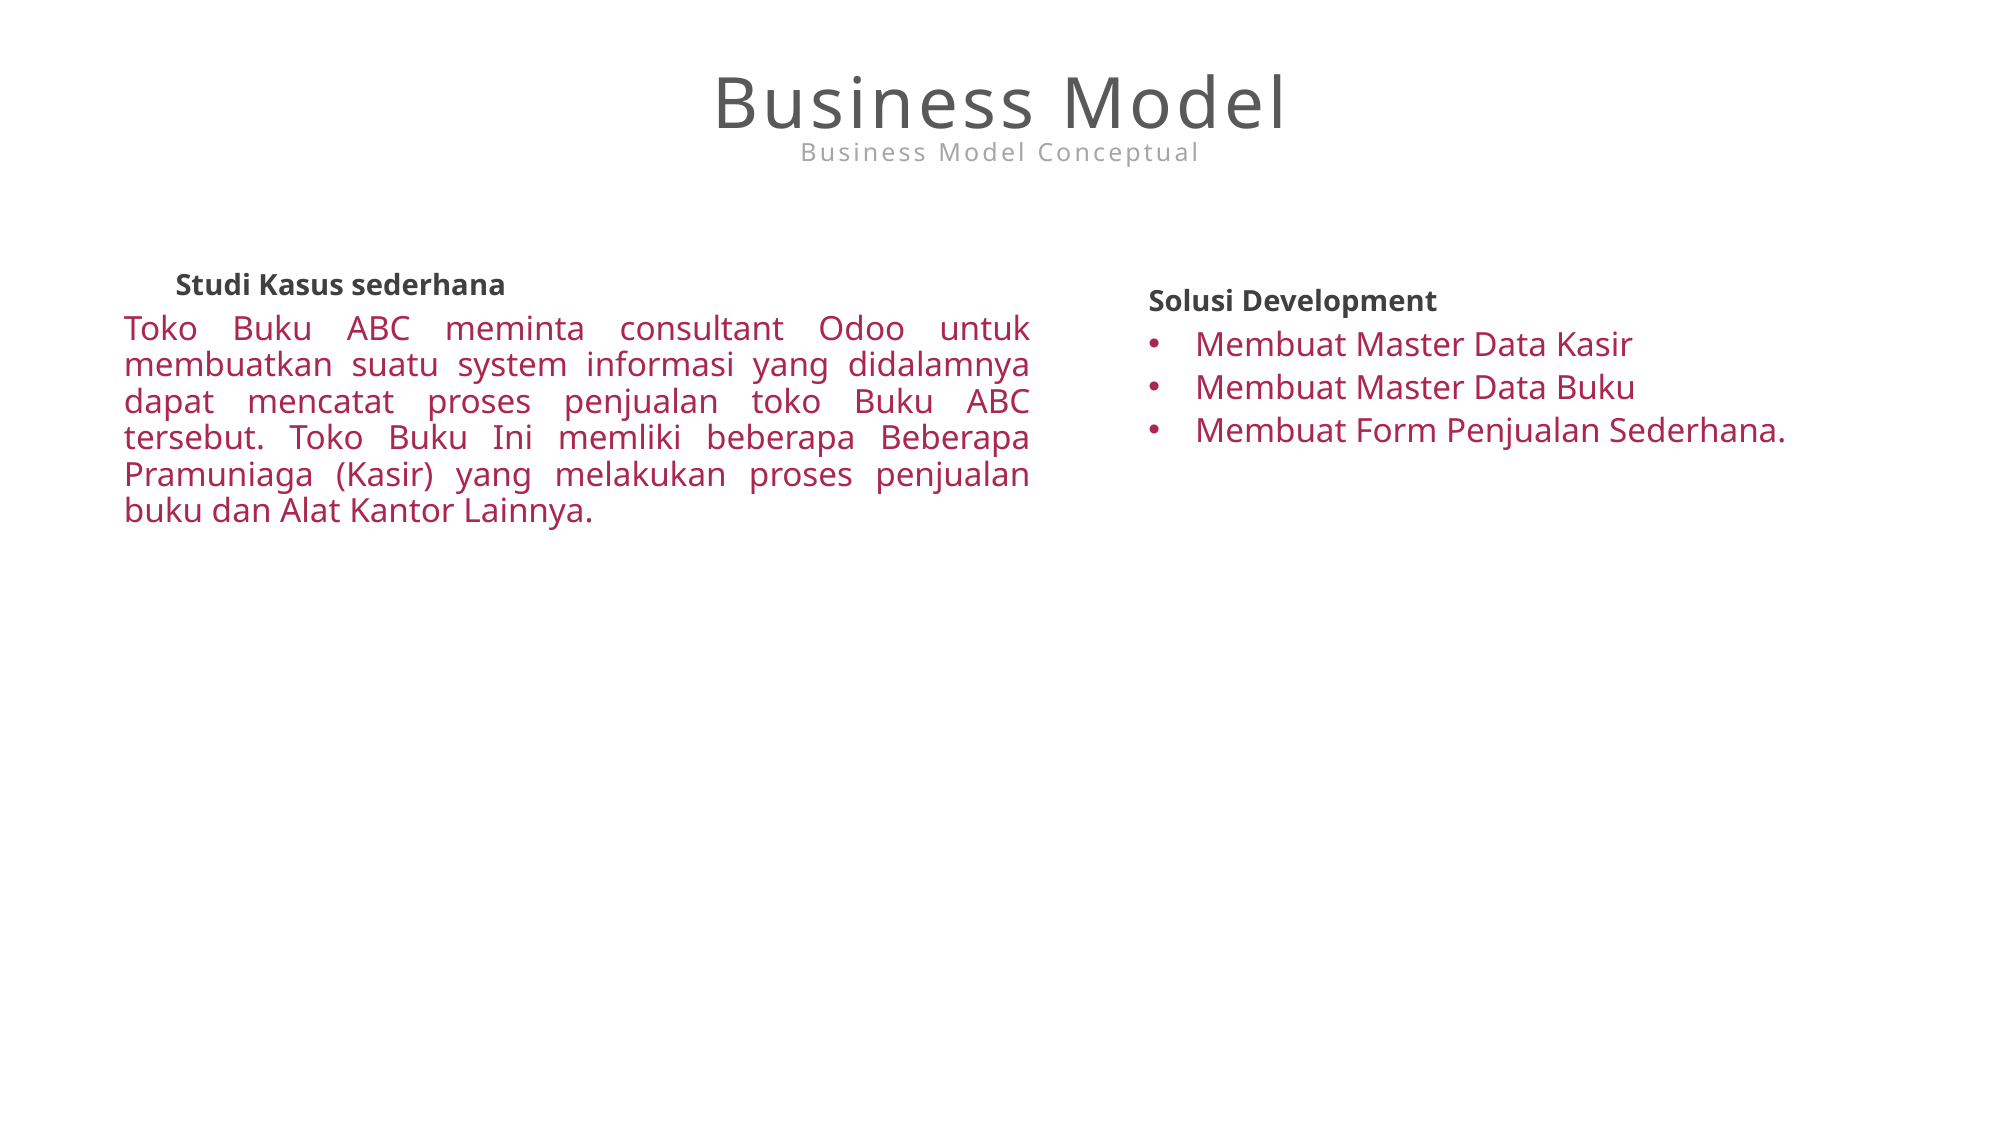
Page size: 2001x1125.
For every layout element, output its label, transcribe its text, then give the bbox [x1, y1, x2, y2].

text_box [1127, 274, 2000, 461]
text_box Business Model [697, 50, 1303, 150]
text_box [103, 258, 1040, 580]
text_box Business Model Conceptual [785, 129, 1215, 174]
